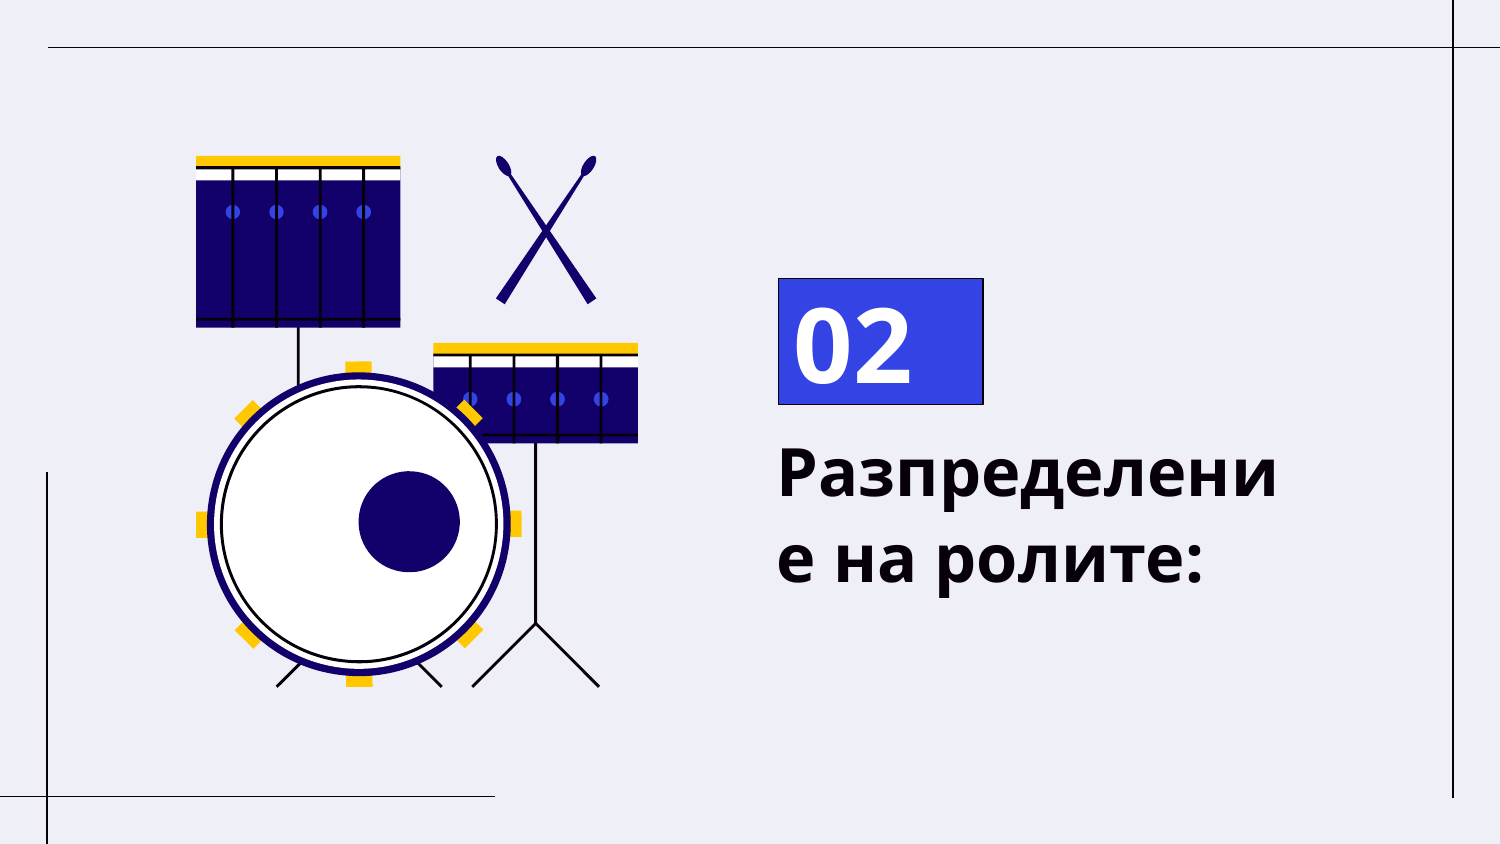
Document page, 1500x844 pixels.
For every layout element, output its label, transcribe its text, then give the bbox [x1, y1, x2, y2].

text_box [195, 155, 639, 689]
title 02 [778, 278, 984, 405]
title Разпределение на ролите: [761, 409, 1304, 566]
